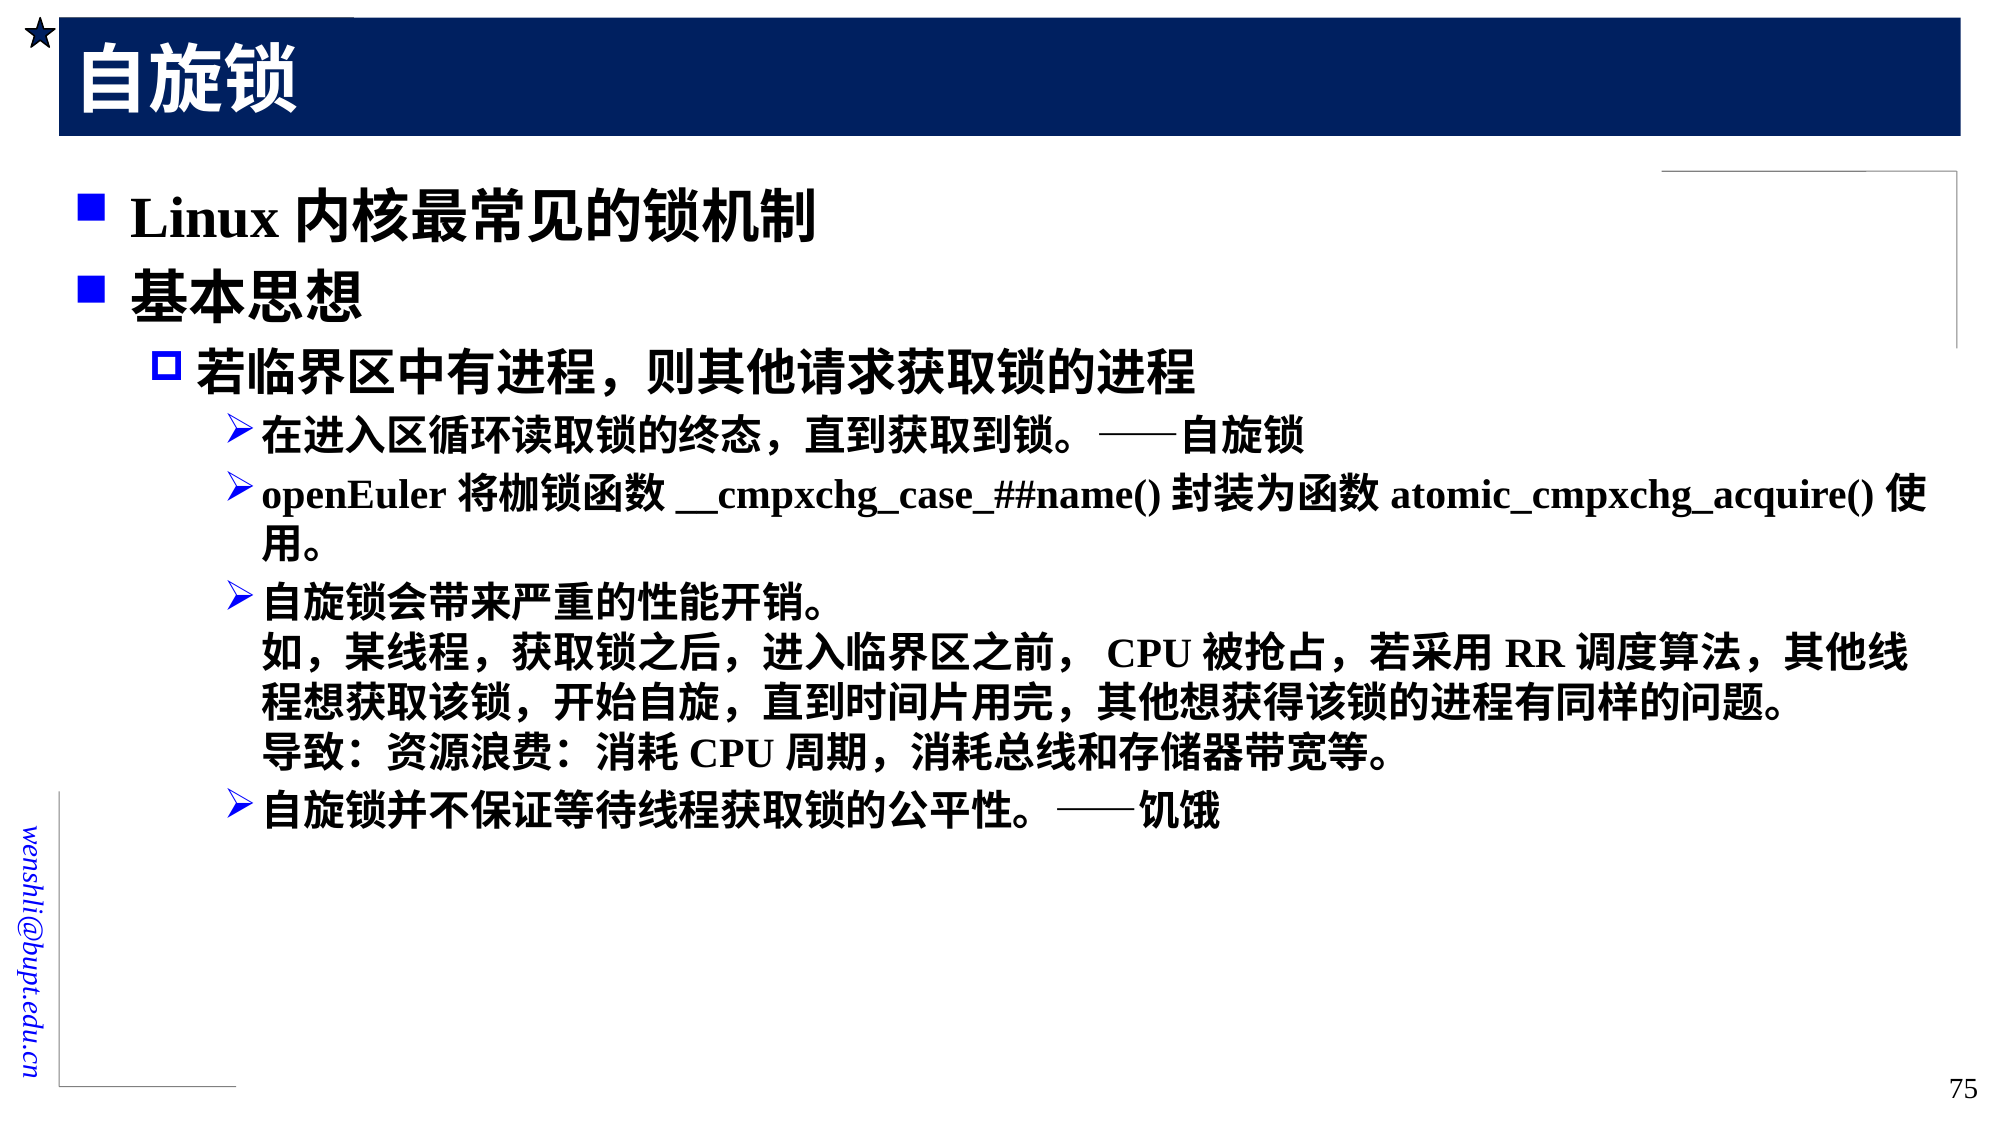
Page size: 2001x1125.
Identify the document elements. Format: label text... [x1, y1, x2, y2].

slide_number 75 [1826, 1062, 1994, 1117]
title 自旋锁 [58, 17, 1961, 137]
list Linux内核最常见的锁机制 基本思想 若临界区中有进程，则其他请求获取锁的进程 在进入区循环读取锁的终态，直到获取到锁。——自旋锁 openEuler将枷锁函数__cmpxchg_case_##name()封装为函数atomic_cmpxchg_acquire()使用。 自旋锁会带来严重的性能开销。 如，某线程，获取锁之后，进入临界区之前，CPU被抢占，若采用RR调度算法，其他线程想获取该锁，开始自旋，直到时间片用完，其他想获得该锁的进程有同样的问题。 导致：资源浪费：消耗CPU周期，消耗总线和存储器带宽等。 自旋锁并不保证等待线程获取锁的公平性。——饥饿 [59, 171, 1955, 1087]
